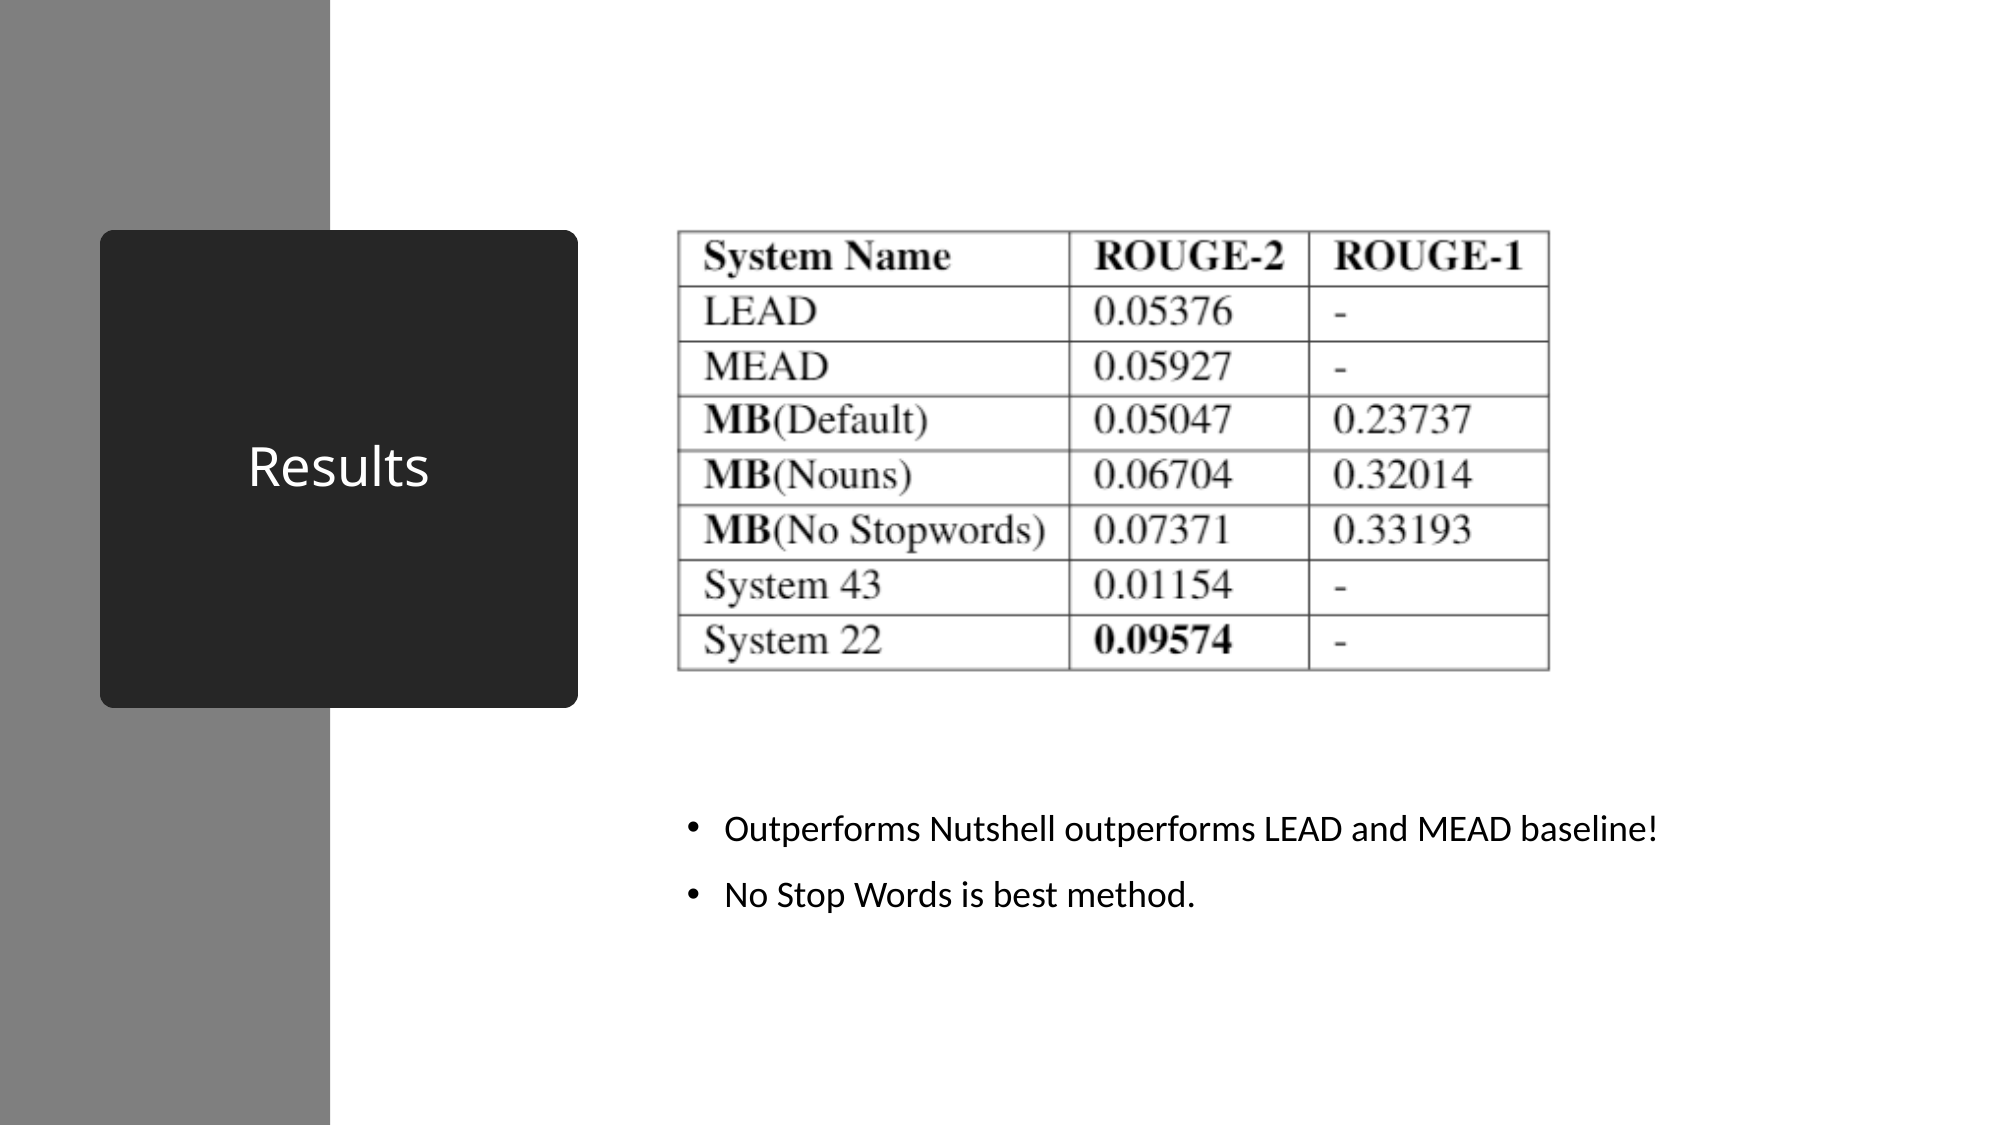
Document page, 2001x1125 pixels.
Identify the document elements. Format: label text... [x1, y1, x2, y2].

text_box [0, 0, 331, 1125]
picture [662, 215, 1572, 723]
title Results [113, 243, 564, 694]
list Outperforms Nutshell outperforms LEAD and MEAD baseline! No Stop Words is best method. [662, 801, 1842, 1014]
